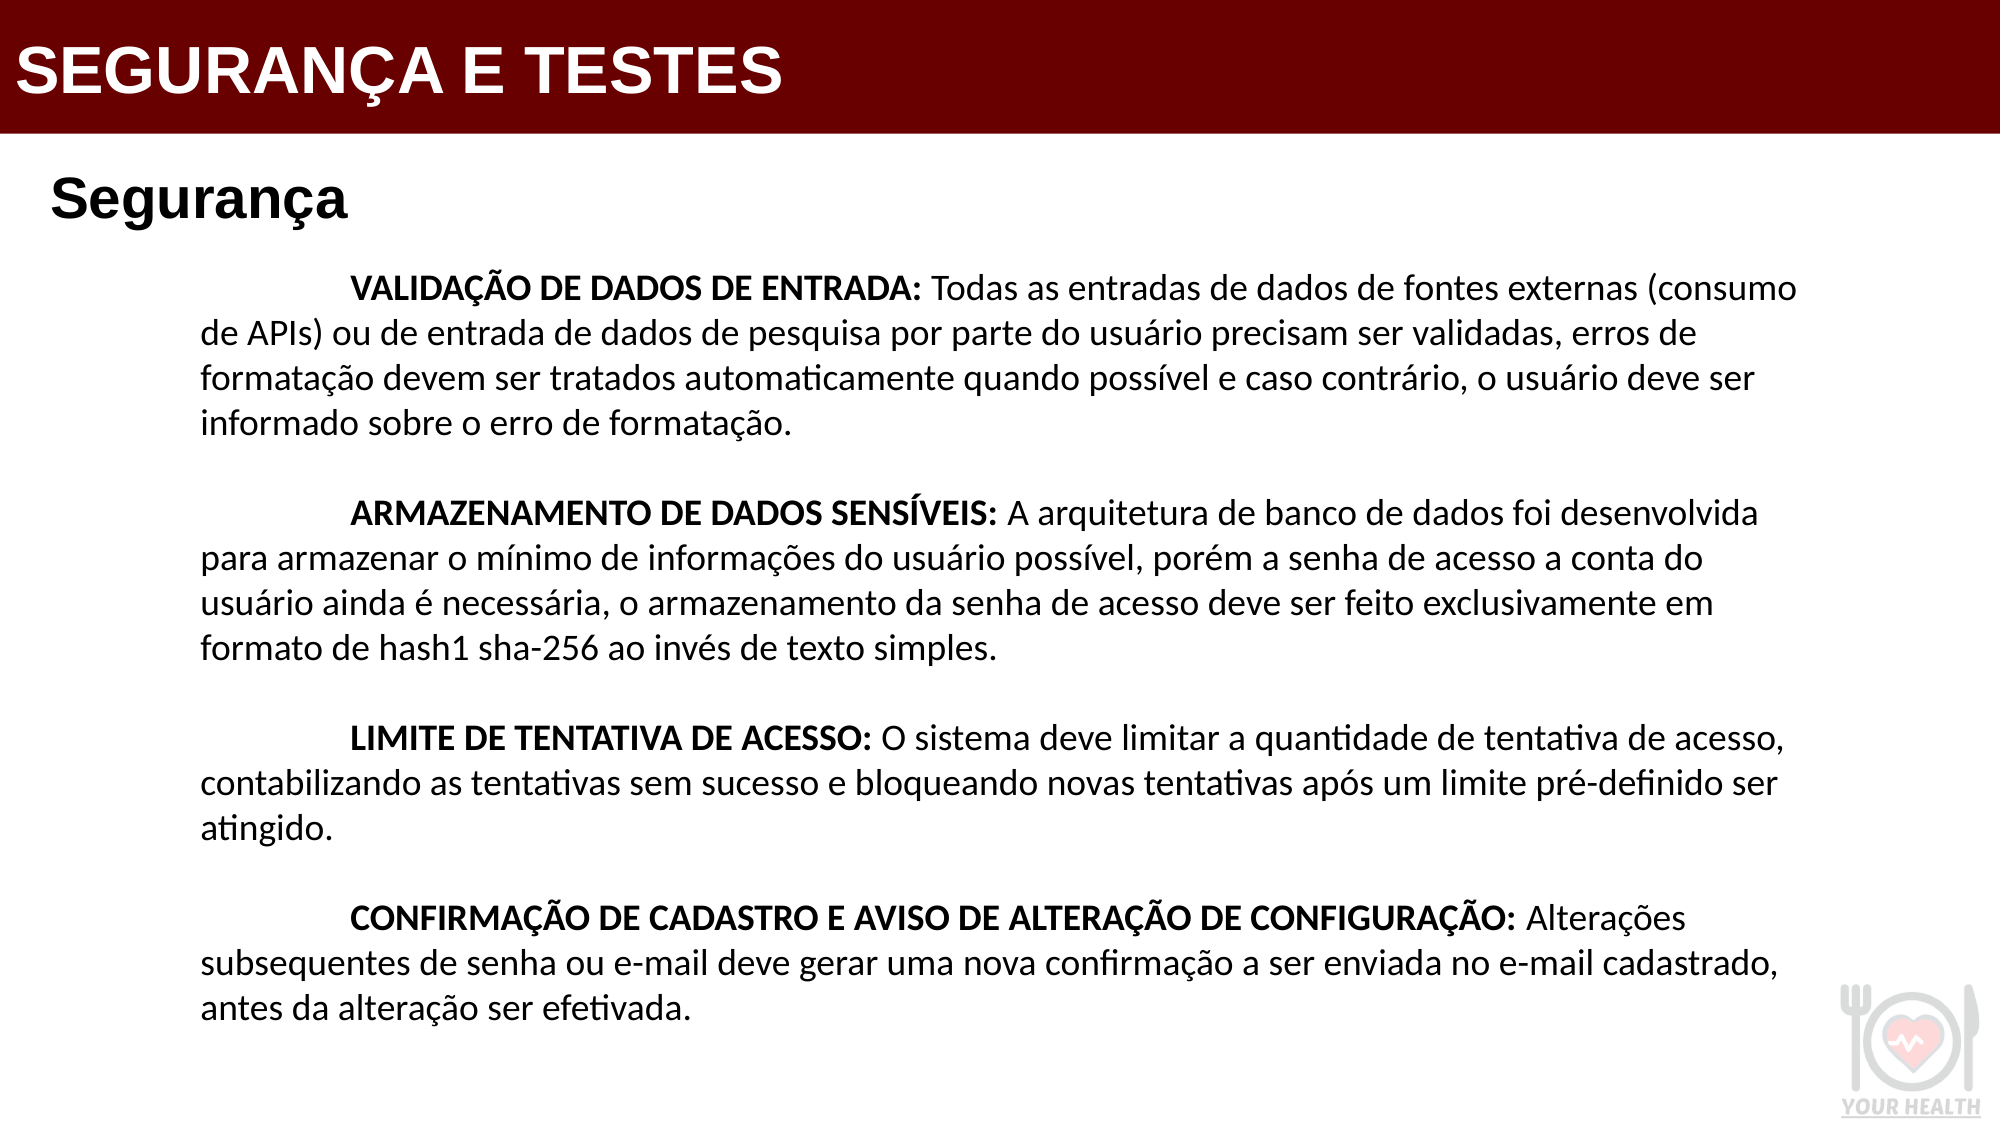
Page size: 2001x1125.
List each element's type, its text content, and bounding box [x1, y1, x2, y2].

text_box [0, 0, 2000, 135]
text_box SEGURANÇA E TESTES [0, 18, 1001, 114]
text_box VALIDAÇÃO DE DADOS DE ENTRADA: Todas as entradas de dados de fontes externas (consumo de APIs) ou de entrada de dados de pesquisa por parte do usuário precisam ser validadas, erros de formatação devem ser tratados automaticamente quando possível e caso contrário, o usuário deve ser informado sobre o erro de formatação. ARMAZENAMENTO DE DADOS SENSÍVEIS: A arquitetura de banco de dados foi desenvolvida para armazenar o mínimo de informações do usuário possível, porém a senha de acesso a conta do usuário ainda é necessária, o armazenamento da senha de acesso deve ser feito exclusivamente em formato de hash1 sha-256 ao invés de texto simples. LIMITE DE TENTATIVA DE ACESSO: O sistema deve limitar a quantidade de tentativa de acesso, contabilizando as tentativas sem sucesso e bloqueando novas tentativas após um limite pré-definido ser atingido. CONFIRMAÇÃO DE CADASTRO E AVISO DE ALTERAÇÃO DE CONFIGURAÇÃO: Alterações subsequentes de senha ou e-mail deve gerar uma nova confirmação a ser enviada no e-mail cadastrado, antes da alteração ser efetivada. [185, 255, 1815, 1036]
text_box Segurança [34, 152, 795, 238]
